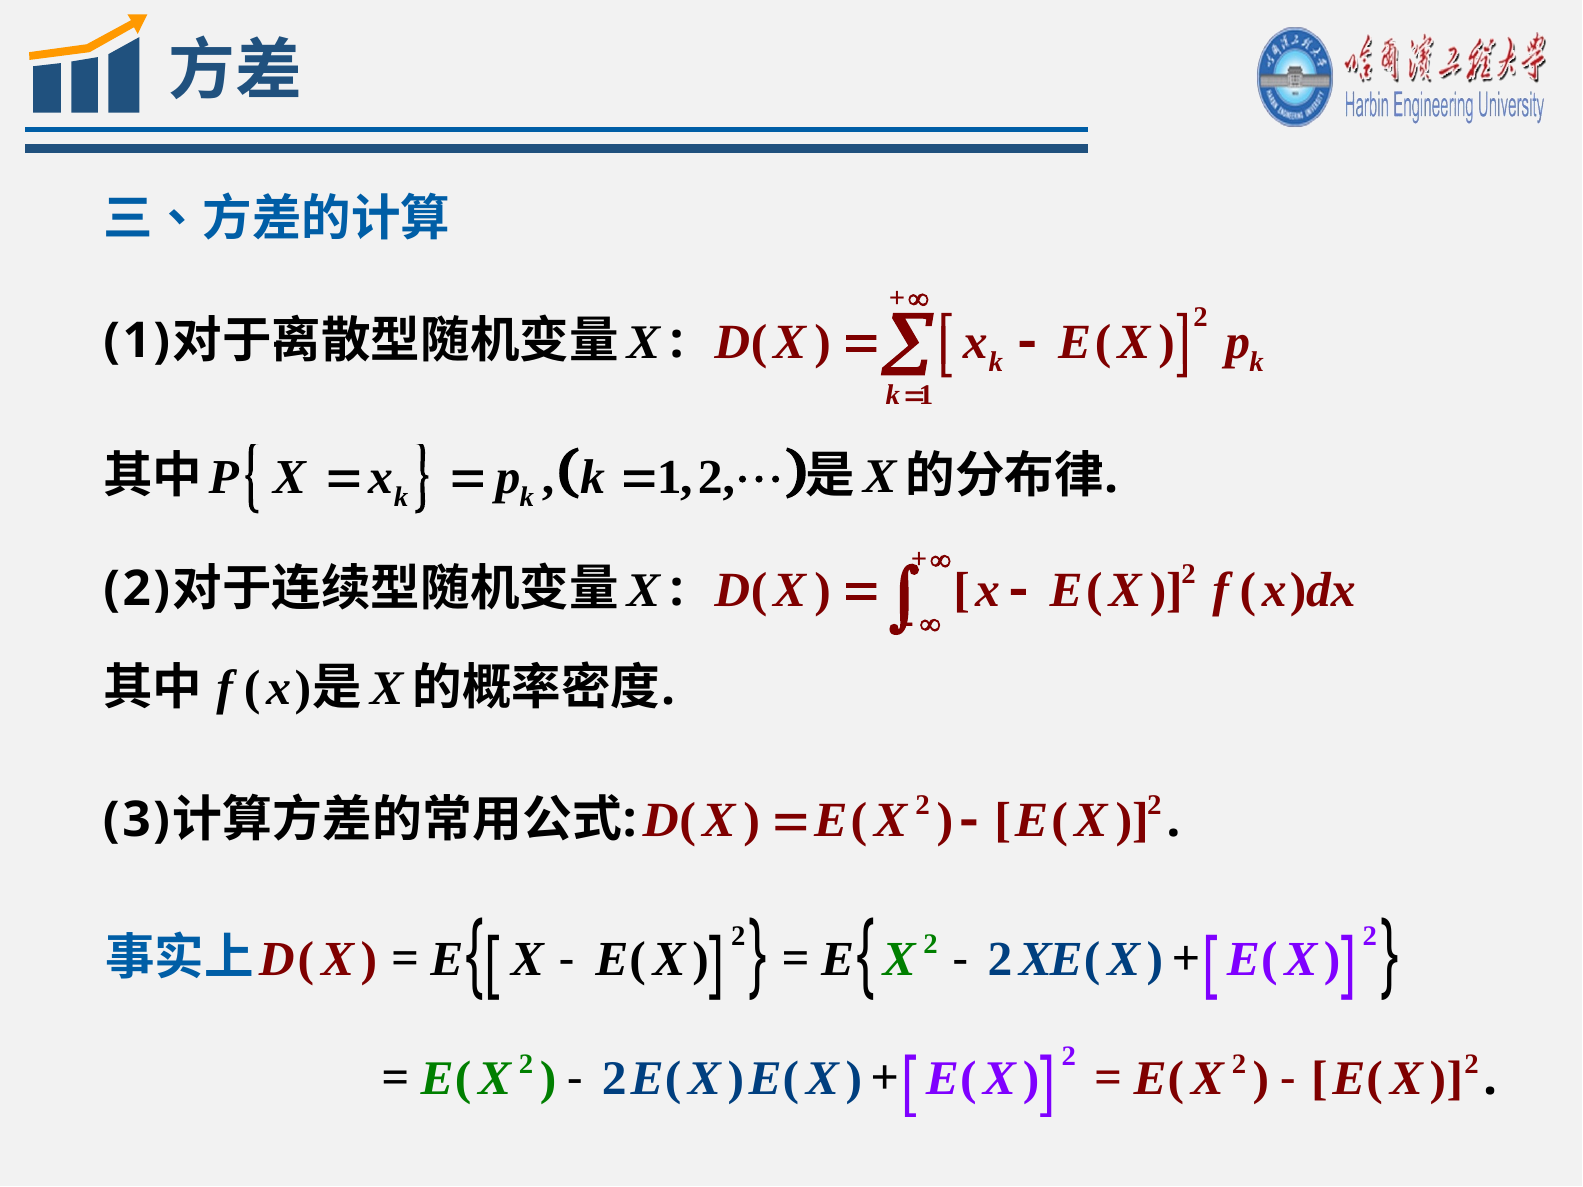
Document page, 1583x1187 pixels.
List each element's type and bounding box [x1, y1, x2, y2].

text_box [105, 898, 1524, 1137]
text_box [103, 168, 1485, 536]
text_box [102, 768, 1535, 930]
picture [1251, 2, 1580, 164]
text_box [103, 540, 1485, 766]
